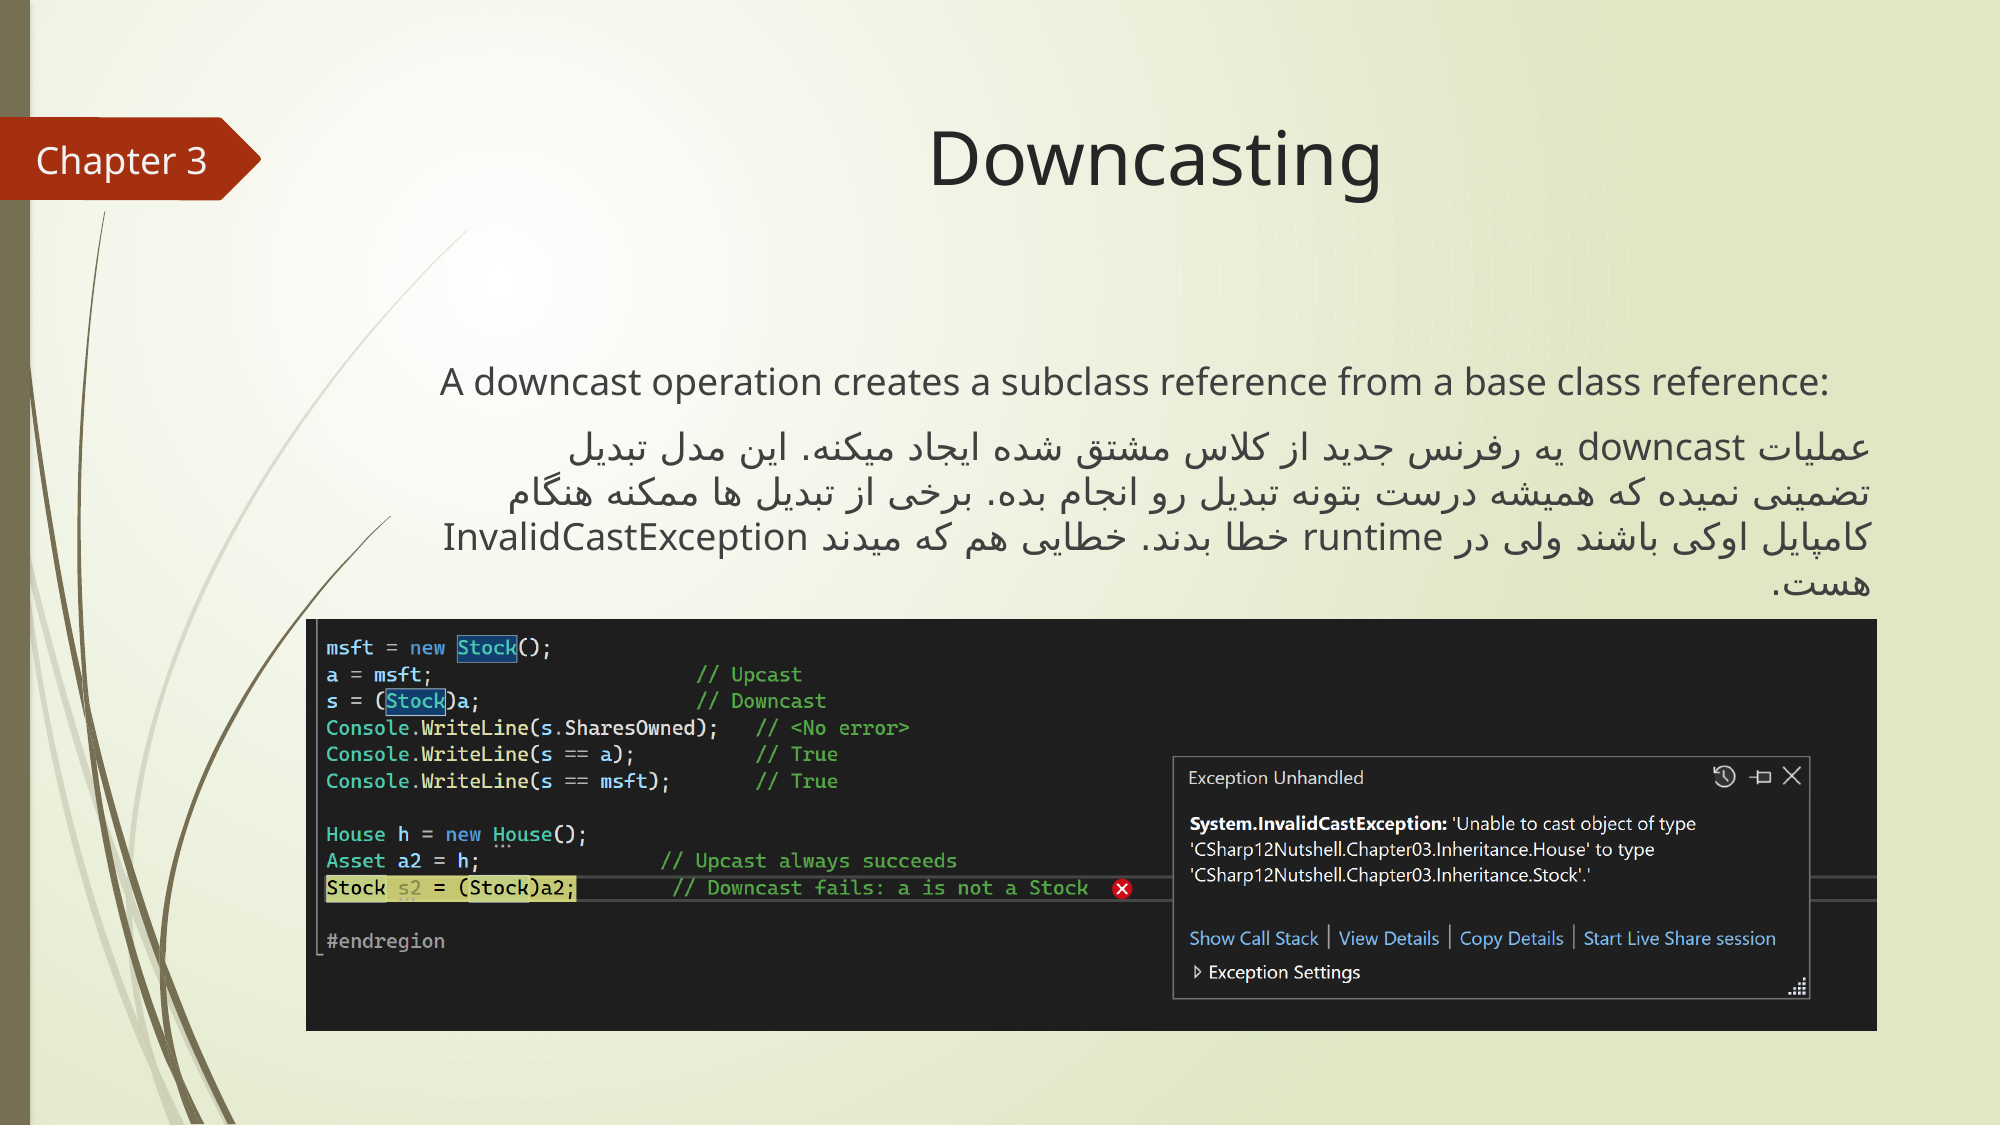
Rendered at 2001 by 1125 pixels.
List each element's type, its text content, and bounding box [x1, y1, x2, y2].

list A downcast operation creates a subclass reference from a base class reference: عملیات downcast یه رفرنس جدید از کلاس مشتق شده ایجاد میکنه. این مدل تبدیل تضمینی نمیده که همیشه درست بتونه تبدیل رو انجام بده. برخی از تبدیل ها ممکنه هنگام کامپایل اوکی باشند ولی در runtime خطا بدند. خطایی هم که میدند InvalidCastException هست. [424, 350, 1888, 970]
text_box Chapter 3 [20, 129, 223, 190]
title Downcasting [425, 102, 1888, 313]
picture [305, 619, 1877, 1031]
